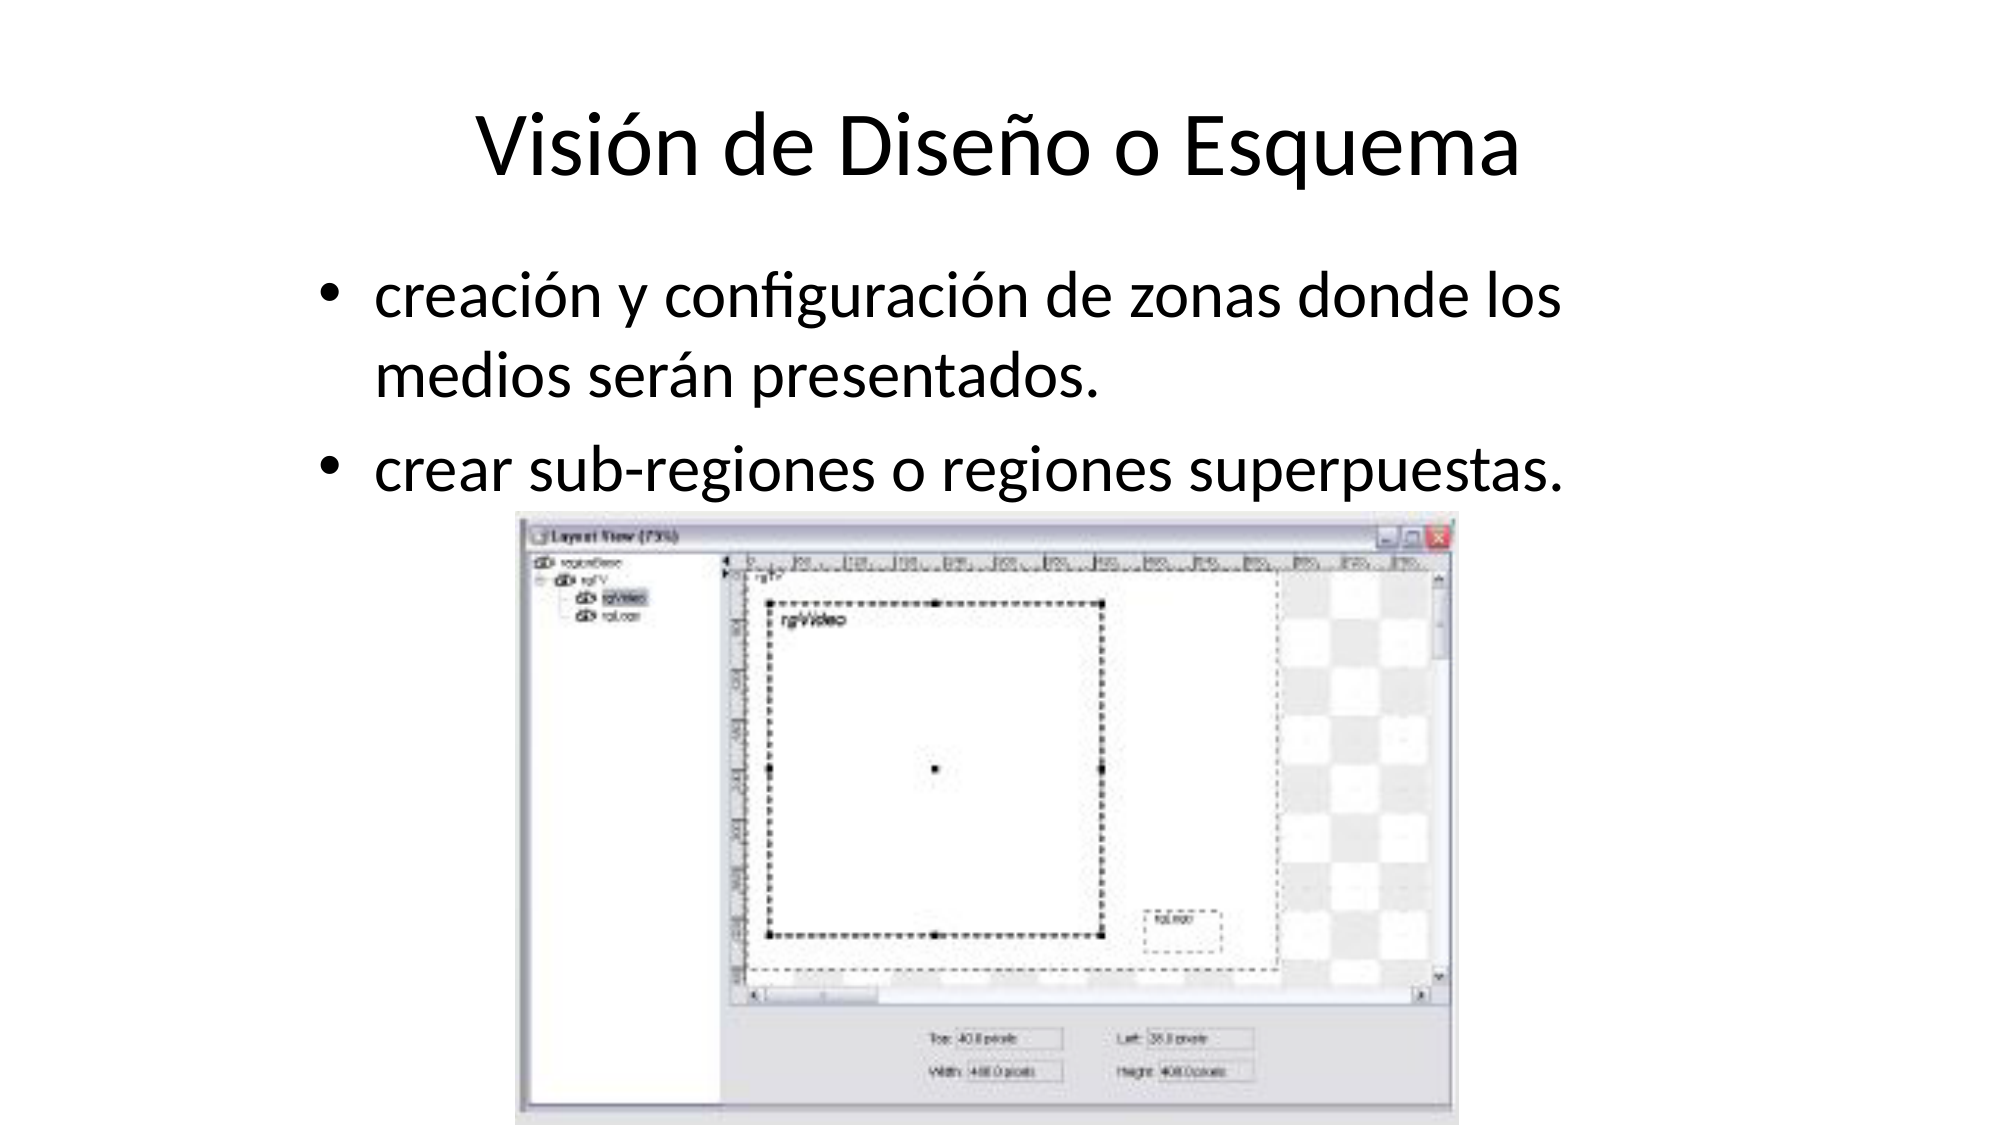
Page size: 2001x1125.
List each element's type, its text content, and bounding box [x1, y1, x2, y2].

title Visión de Diseño o Esquema [99, 45, 1900, 233]
picture [515, 510, 1459, 1125]
list creación y configuración de zonas donde los medios serán presentados. crear sub-regiones o regiones superpuestas. [303, 243, 1721, 1005]
